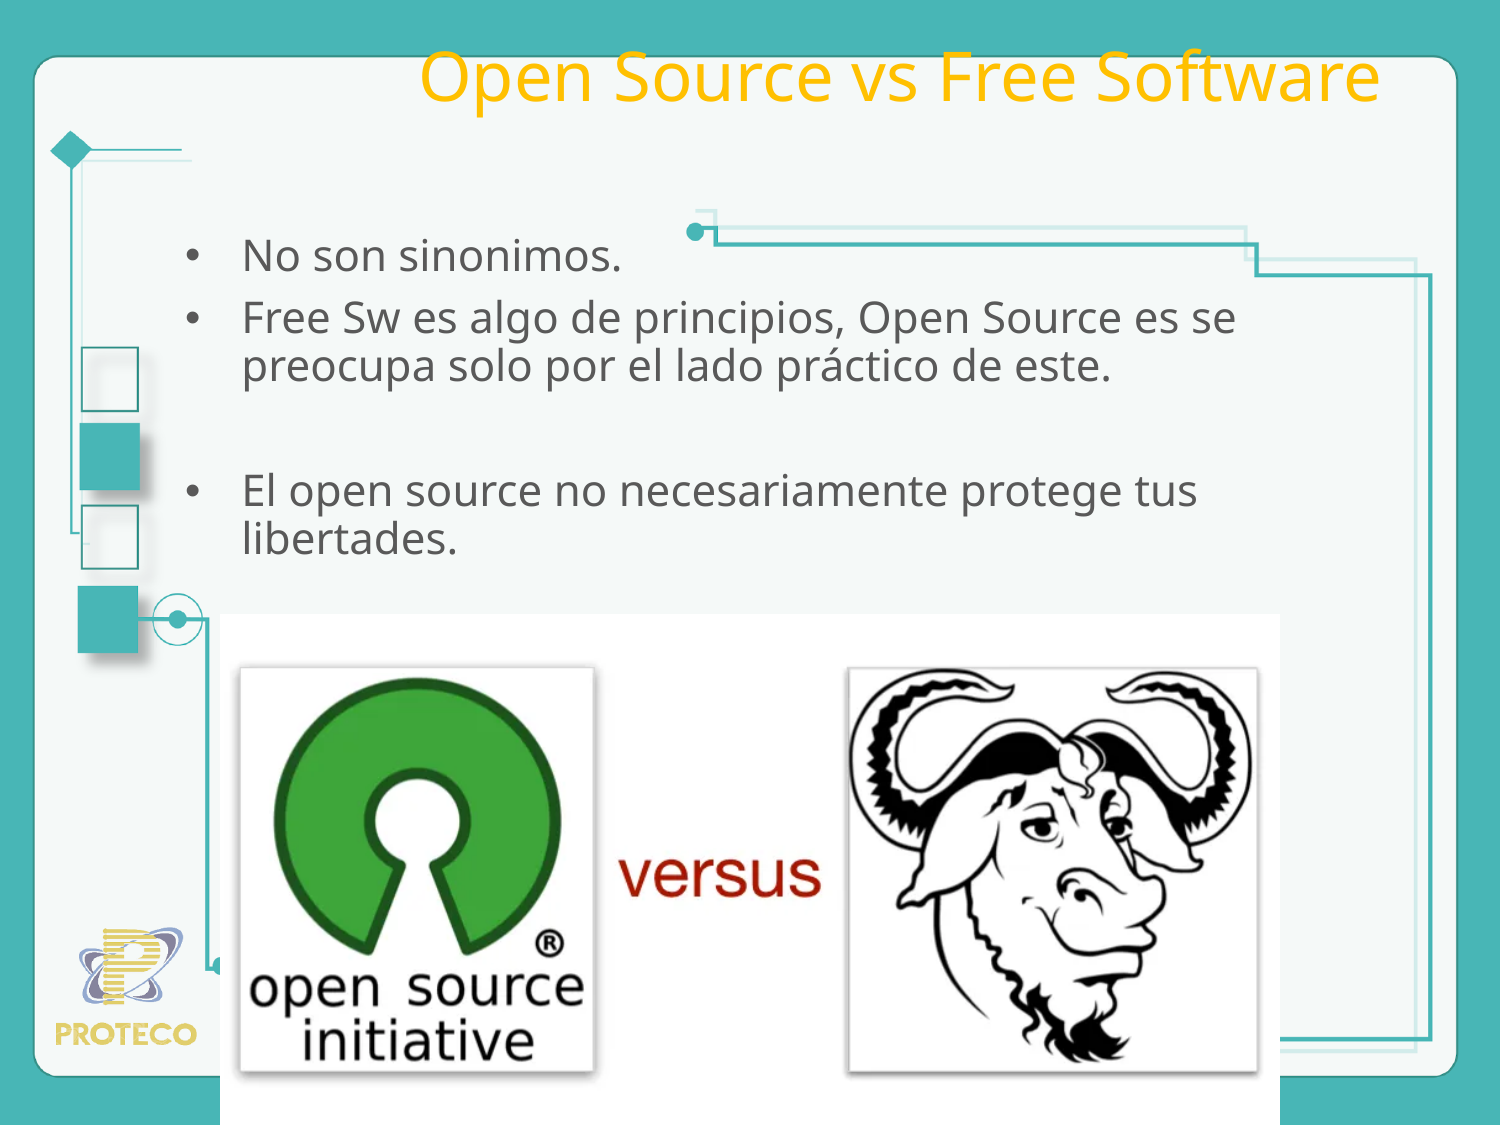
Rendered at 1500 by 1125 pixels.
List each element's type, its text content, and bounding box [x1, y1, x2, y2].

picture [0, 0, 1500, 1125]
list No son sinonimos. Free Sw es algo de principios, Open Source es se preocupa solo por el lado práctico de este. El open source no necesariamente protege tus libertades. [170, 225, 1330, 685]
title Open Source vs Free Software [403, 34, 1463, 187]
